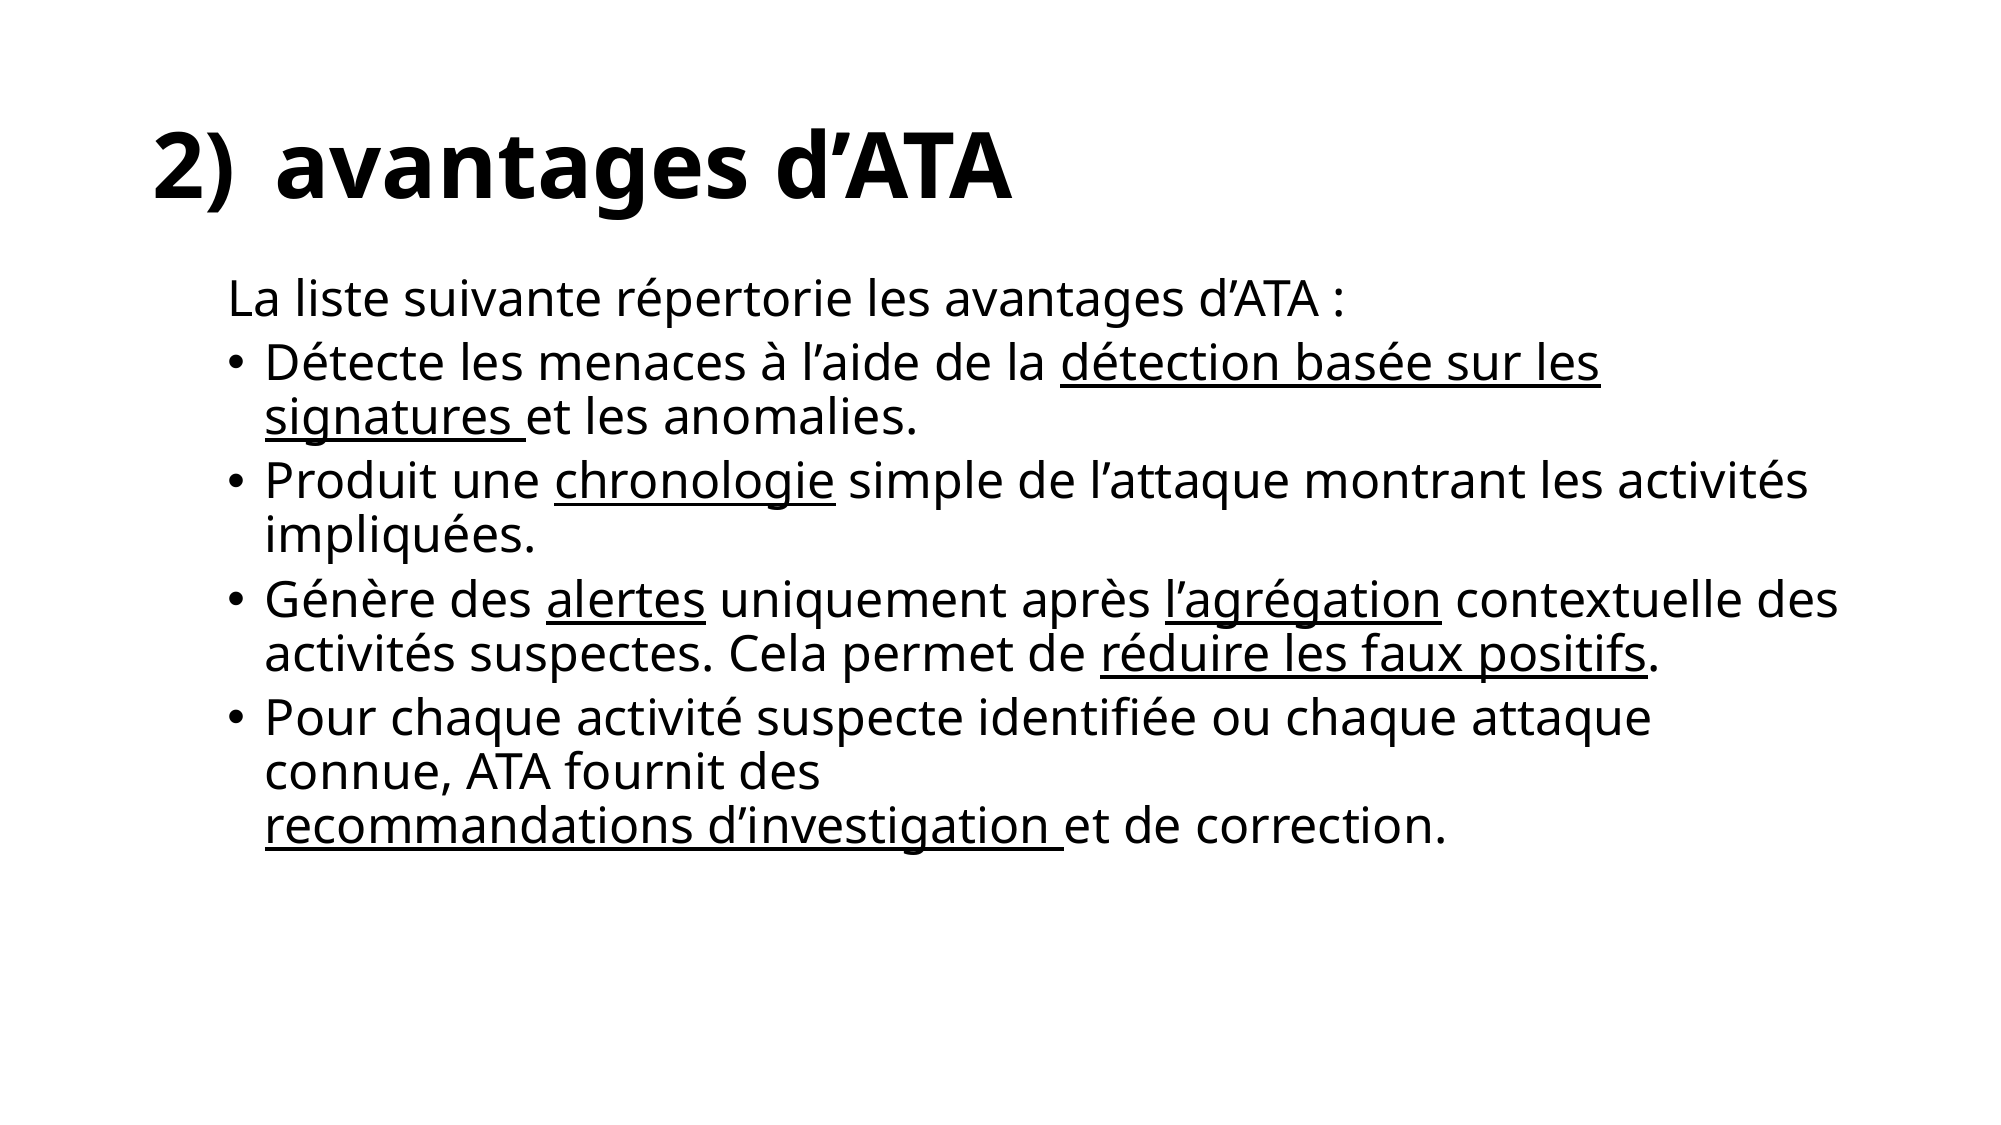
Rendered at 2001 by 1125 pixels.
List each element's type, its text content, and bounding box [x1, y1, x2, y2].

list La liste suivante répertorie les avantages d’ATA : Détecte les menaces à l’aide de la détection basée sur les signatures et les anomalies. Produit une chronologie simple de l’attaque montrant les activités impliquées. Génère des alertes uniquement après l’agrégation contextuelle des activités suspectes. Cela permet de réduire les faux positifs. Pour chaque activité suspecte identifiée ou chaque attaque connue, ATA fournit des recommandations d’investigation et de correction. [137, 265, 1863, 1038]
title avantages d’ATA [137, 59, 1863, 265]
